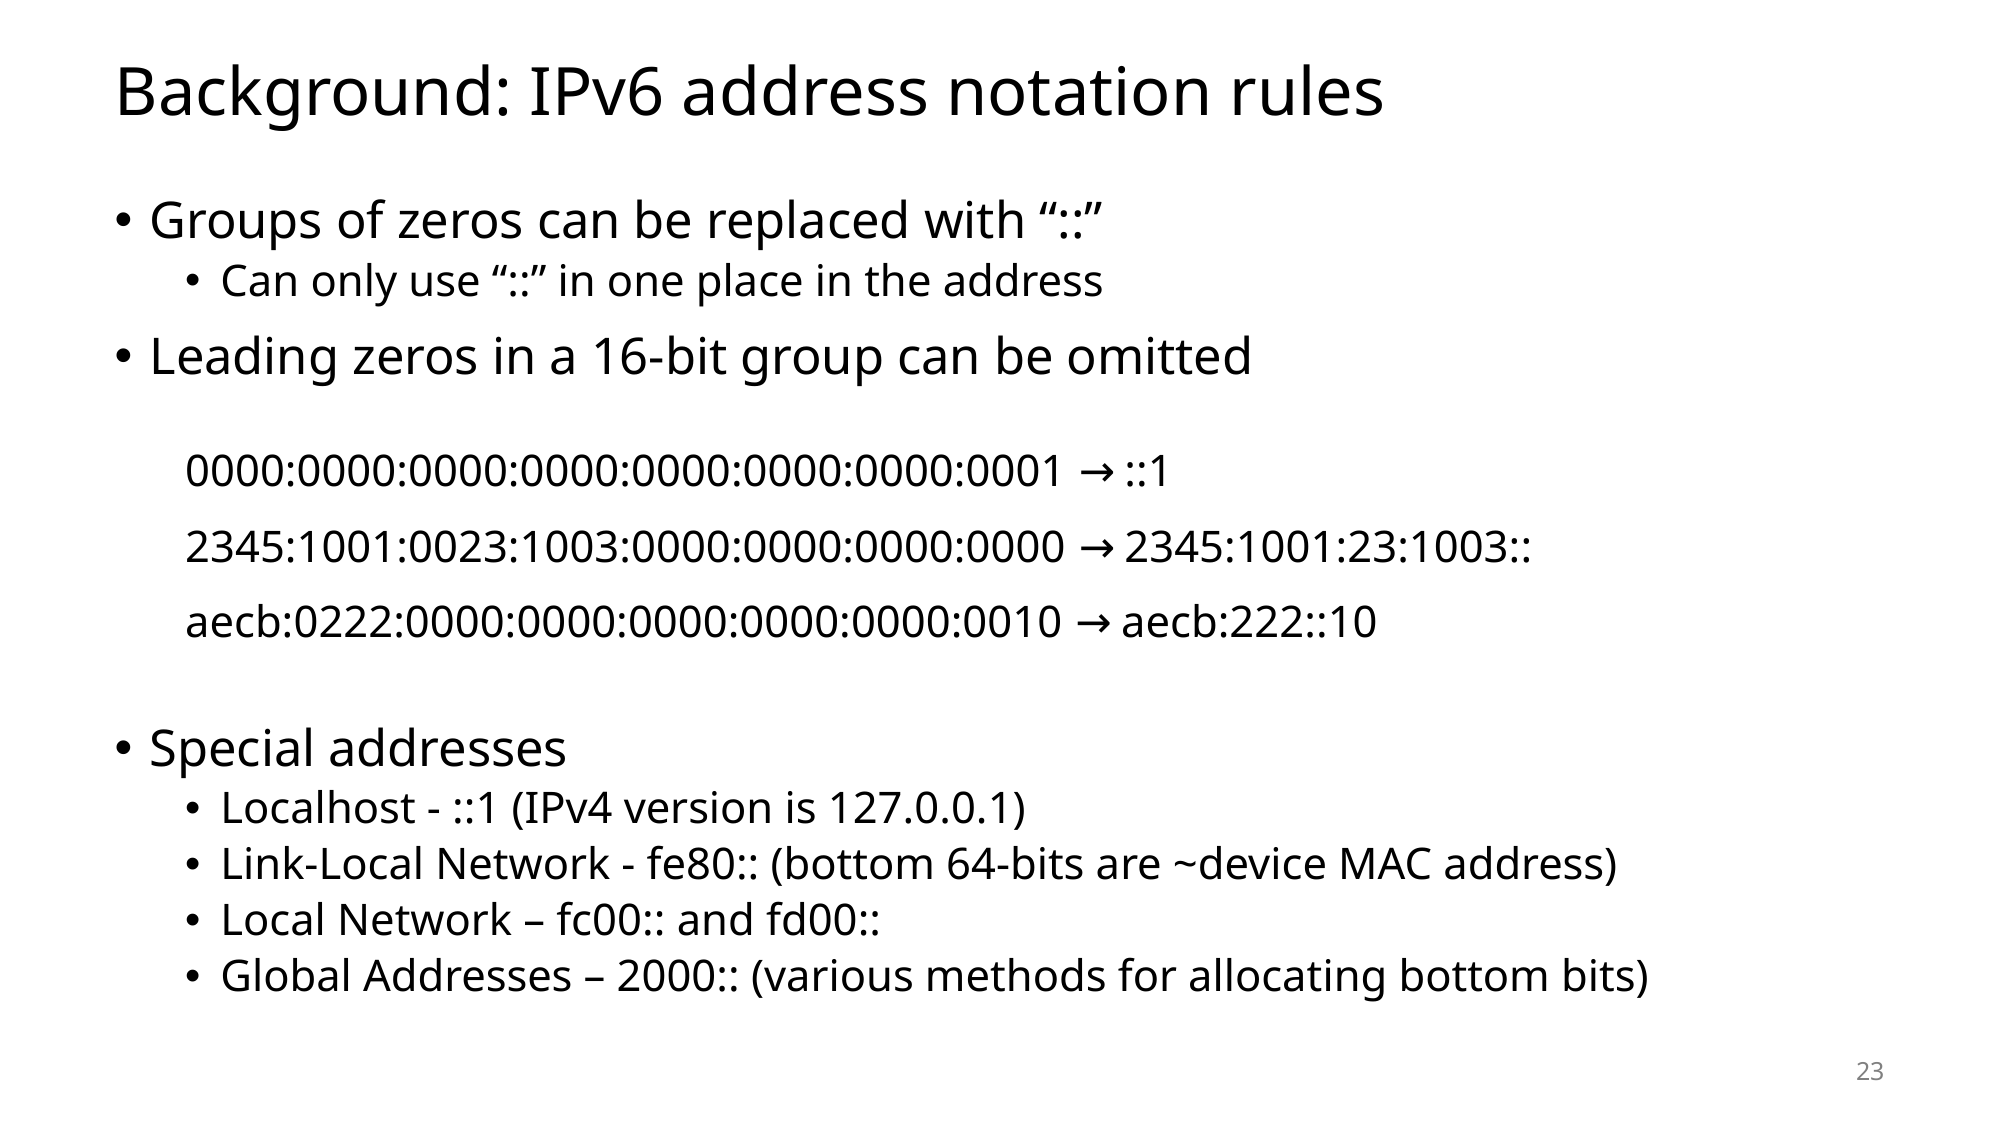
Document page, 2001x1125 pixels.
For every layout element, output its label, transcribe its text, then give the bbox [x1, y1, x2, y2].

list Groups of zeros can be replaced with “::” Can only use “::” in one place in the address Leading zeros in a 16-bit group can be omitted 0000:0000:0000:0000:0000:0000:0000:0001 → ::1 2345:1001:0023:1003:0000:0000:0000:0000 → 2345:1001:23:1003:: aecb:0222:0000:0000:0000:0000:0000:0010 → aecb:222::10 Special addresses Localhost - ::1 (IPv4 version is 127.0.0.1) Link-Local Network - fe80:: (bottom 64-bits are ~device MAC address) Local Network – fc00:: and fd00:: Global Addresses – 2000:: (various methods for allocating bottom bits) [99, 187, 1900, 1013]
slide_number 23 [1749, 1042, 1900, 1103]
title Background: IPv6 address notation rules [99, 37, 1900, 150]
